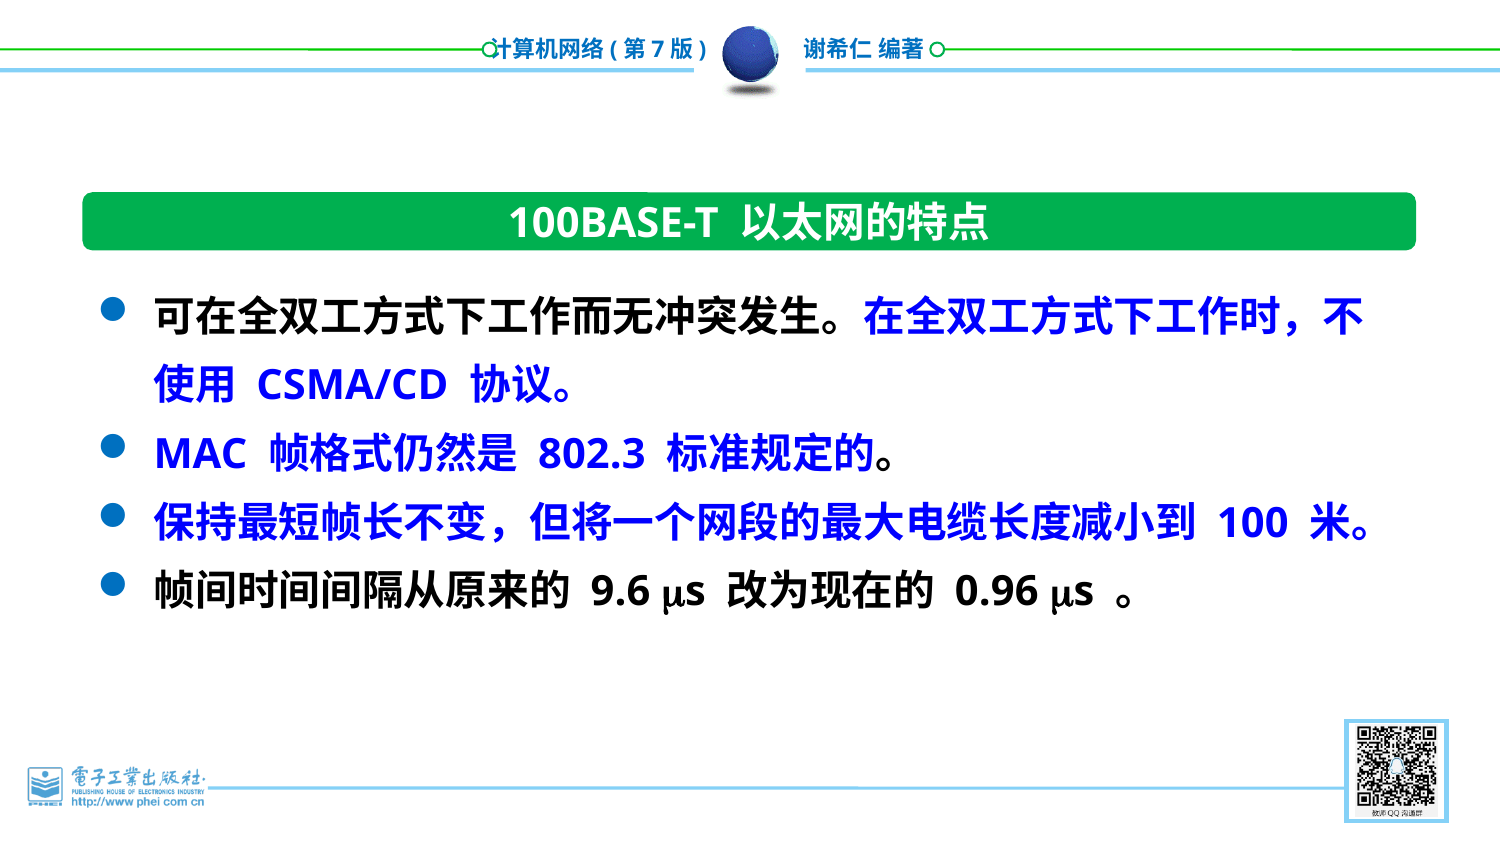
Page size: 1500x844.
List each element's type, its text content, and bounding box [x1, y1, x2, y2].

text_box [82, 192, 492, 251]
text_box 100BASE-T 以太网的特点 [492, 188, 1006, 254]
picture [23, 764, 208, 809]
picture [720, 24, 780, 100]
text_box 可在全双工方式下工作而无冲突发生。在全双工方式下工作时，不使用 CSMA/CD 协议。 MAC 帧格式仍然是 802.3 标准规定的。 保持最短帧长不变，但将一个网段的最大电缆长度减小到 100 米。 帧间时间间隔从原来的 9.6 s 改为现在的 0.96 s 。 [82, 263, 1416, 622]
picture [1355, 724, 1438, 817]
text_box [1006, 192, 1417, 251]
